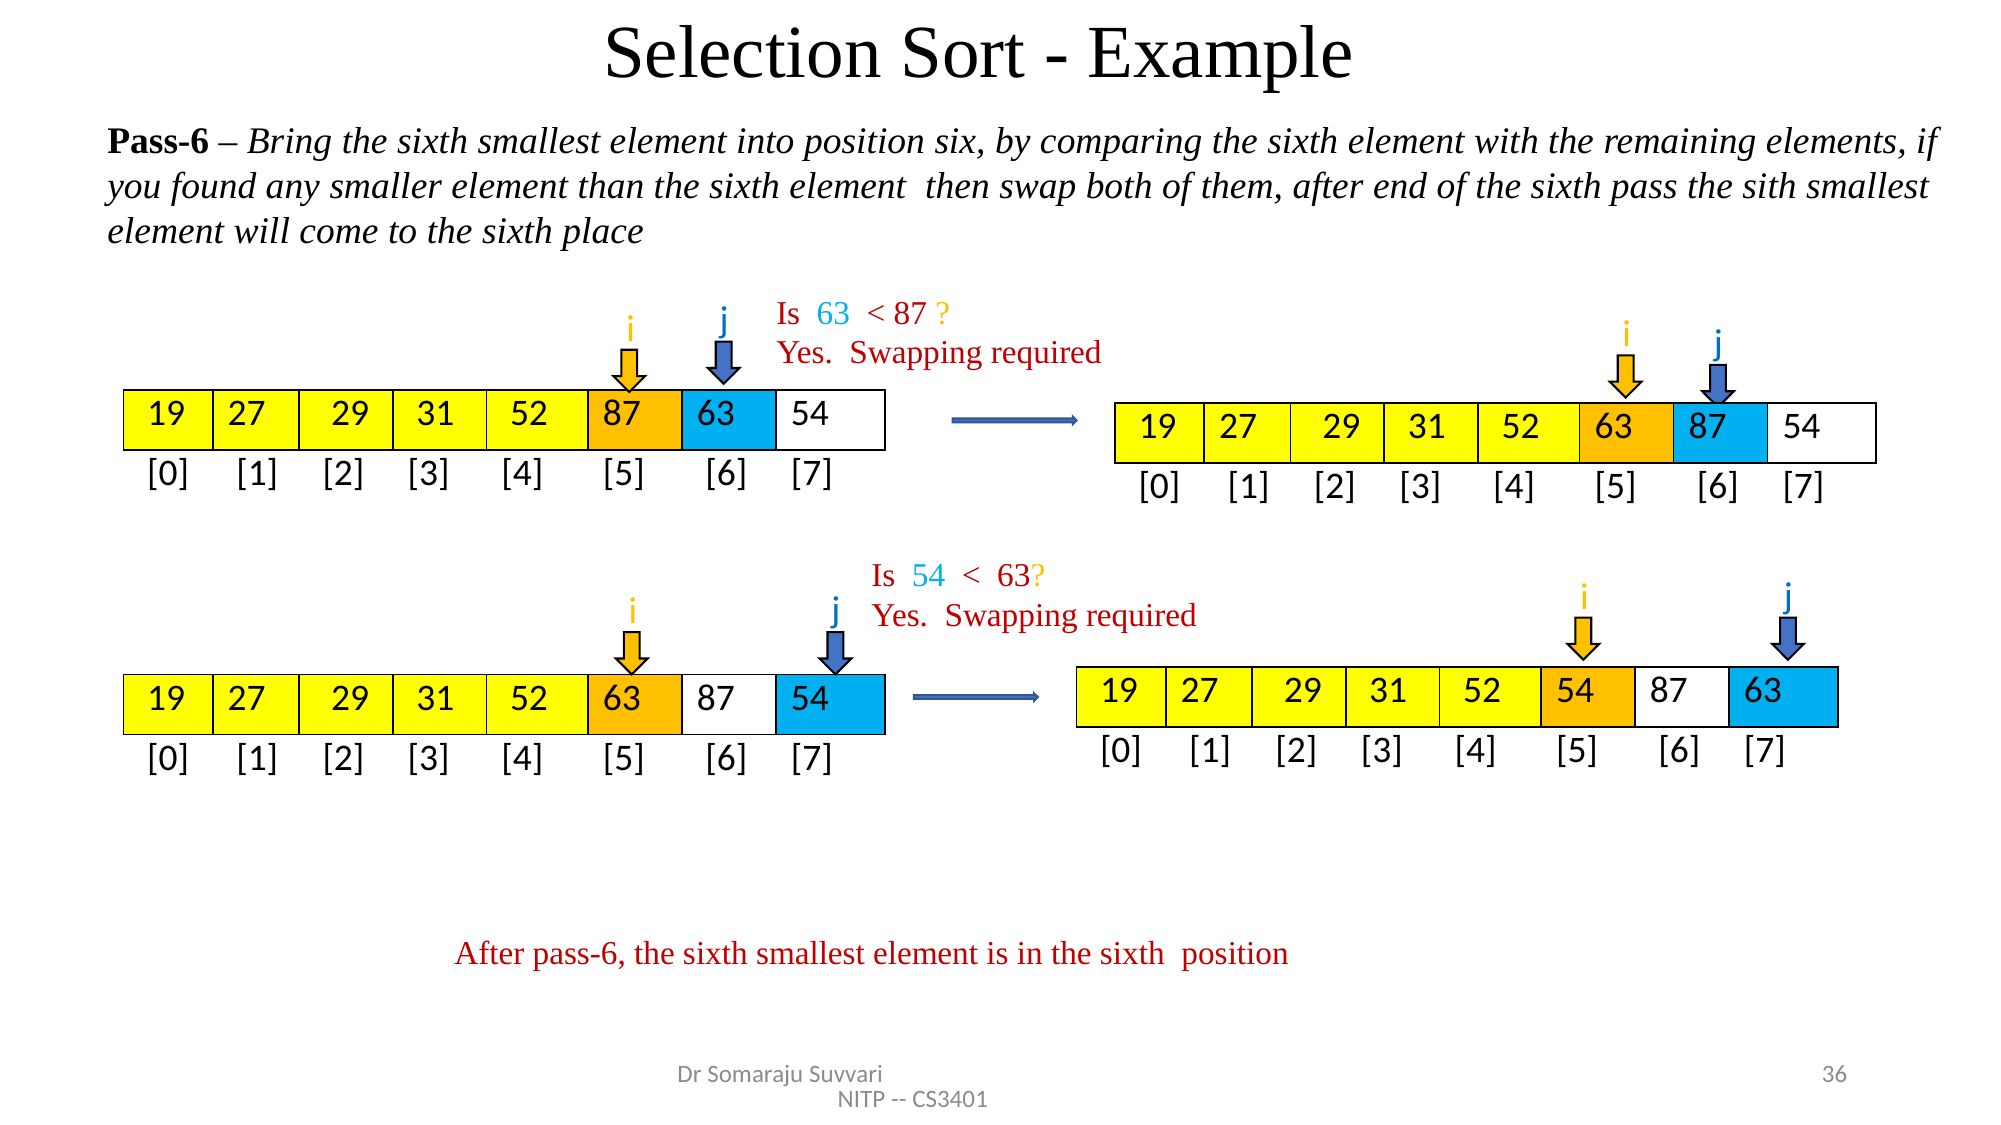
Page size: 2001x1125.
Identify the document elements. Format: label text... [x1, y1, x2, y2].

table_header 54 [1768, 404, 1875, 462]
text_box [951, 414, 1079, 427]
table_header 27 [1167, 668, 1251, 726]
table_cell [2] [1252, 728, 1346, 788]
table_header 19 [1116, 404, 1203, 462]
table_header 63 [589, 675, 681, 734]
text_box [1565, 564, 1642, 660]
slide_number 36 [1412, 1042, 1863, 1103]
table_cell [3] [393, 451, 487, 511]
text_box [704, 287, 751, 384]
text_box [1607, 301, 1684, 398]
footer Dr Somaraju Suvvari NITP -- CS3401 [662, 1042, 1338, 1103]
table_cell [1] [1204, 464, 1291, 524]
table_header 31 [1347, 668, 1439, 726]
table_header 54 [777, 675, 884, 734]
table_header 29 [1291, 404, 1383, 462]
table_cell [7] [776, 451, 885, 511]
table_header 19 [1077, 668, 1165, 726]
table_header 87 [589, 391, 681, 449]
table_cell [2] [1291, 464, 1384, 524]
table_cell [2] [299, 735, 393, 795]
table_header 52 [1479, 404, 1579, 462]
table_cell [7] [1767, 464, 1876, 524]
table_header 19 [124, 675, 212, 734]
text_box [613, 578, 690, 675]
table_header 52 [487, 675, 587, 734]
table_cell [6] [682, 735, 776, 795]
table_cell [3] [1384, 464, 1478, 524]
table_cell [4] [487, 451, 588, 511]
table_header 54 [1542, 668, 1634, 726]
table_cell [0] [124, 451, 213, 511]
table_header 63 [1580, 404, 1673, 462]
table_header 63 [1730, 668, 1837, 726]
table_header 87 [1674, 404, 1767, 462]
table_cell [5] [588, 735, 682, 795]
text_box Pass-6 – Bring the sixth smallest element into position six, by comparing the sixth element with the remaining elements, if you found any smaller element than the sixth element then swap both of them, after end of the sixth pass the sith smallest element will come to the sixth place [92, 108, 1979, 259]
table_cell [1] [213, 735, 299, 795]
table_cell [5] [1541, 728, 1635, 788]
text_box After pass-6, the sixth smallest element is in the sixth position [439, 923, 1346, 979]
table_header 27 [214, 391, 298, 449]
table_header 63 [683, 391, 775, 449]
table_cell [5] [588, 451, 682, 511]
table_header 31 [394, 675, 486, 734]
table_header 31 [1385, 404, 1477, 462]
table_cell [2] [299, 451, 393, 511]
table_cell [1] [213, 451, 299, 511]
table_header 52 [1440, 668, 1540, 726]
table_header 29 [300, 391, 392, 449]
table_cell [1] [1166, 728, 1252, 788]
table_cell [0] [124, 735, 213, 795]
table_cell [4] [1478, 464, 1580, 524]
table_cell [7] [1729, 728, 1838, 788]
table_header 19 [124, 391, 212, 449]
text_box Is 63 < 87 ? Yes. Swapping required [761, 283, 1231, 378]
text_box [816, 578, 863, 675]
table_cell [4] [1440, 728, 1541, 788]
table_cell [6] [1635, 728, 1729, 788]
table_cell [4] [487, 735, 588, 795]
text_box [1699, 310, 1745, 408]
title Selection Sort - Example [322, 15, 1635, 91]
table_cell [3] [1346, 728, 1440, 788]
text_box [912, 690, 1040, 704]
table_header 27 [214, 675, 298, 734]
table_header 87 [1636, 668, 1728, 726]
table_header 54 [777, 391, 884, 449]
table_cell [0] [1115, 464, 1204, 524]
table_header 29 [1253, 668, 1345, 726]
table_cell [6] [1673, 464, 1767, 524]
table_cell [6] [682, 451, 776, 511]
table_header 29 [300, 675, 392, 734]
table_cell [5] [1580, 464, 1673, 524]
table_cell [3] [393, 735, 487, 795]
table_header 31 [394, 391, 486, 449]
table_header 87 [683, 675, 775, 734]
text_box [1769, 563, 1815, 660]
table_header 52 [487, 391, 587, 449]
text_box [611, 296, 688, 392]
table_header 27 [1205, 404, 1290, 462]
text_box Is 54 < 63? Yes. Swapping required [856, 545, 1327, 641]
table_cell [7] [776, 735, 885, 795]
table_cell [0] [1077, 728, 1166, 788]
